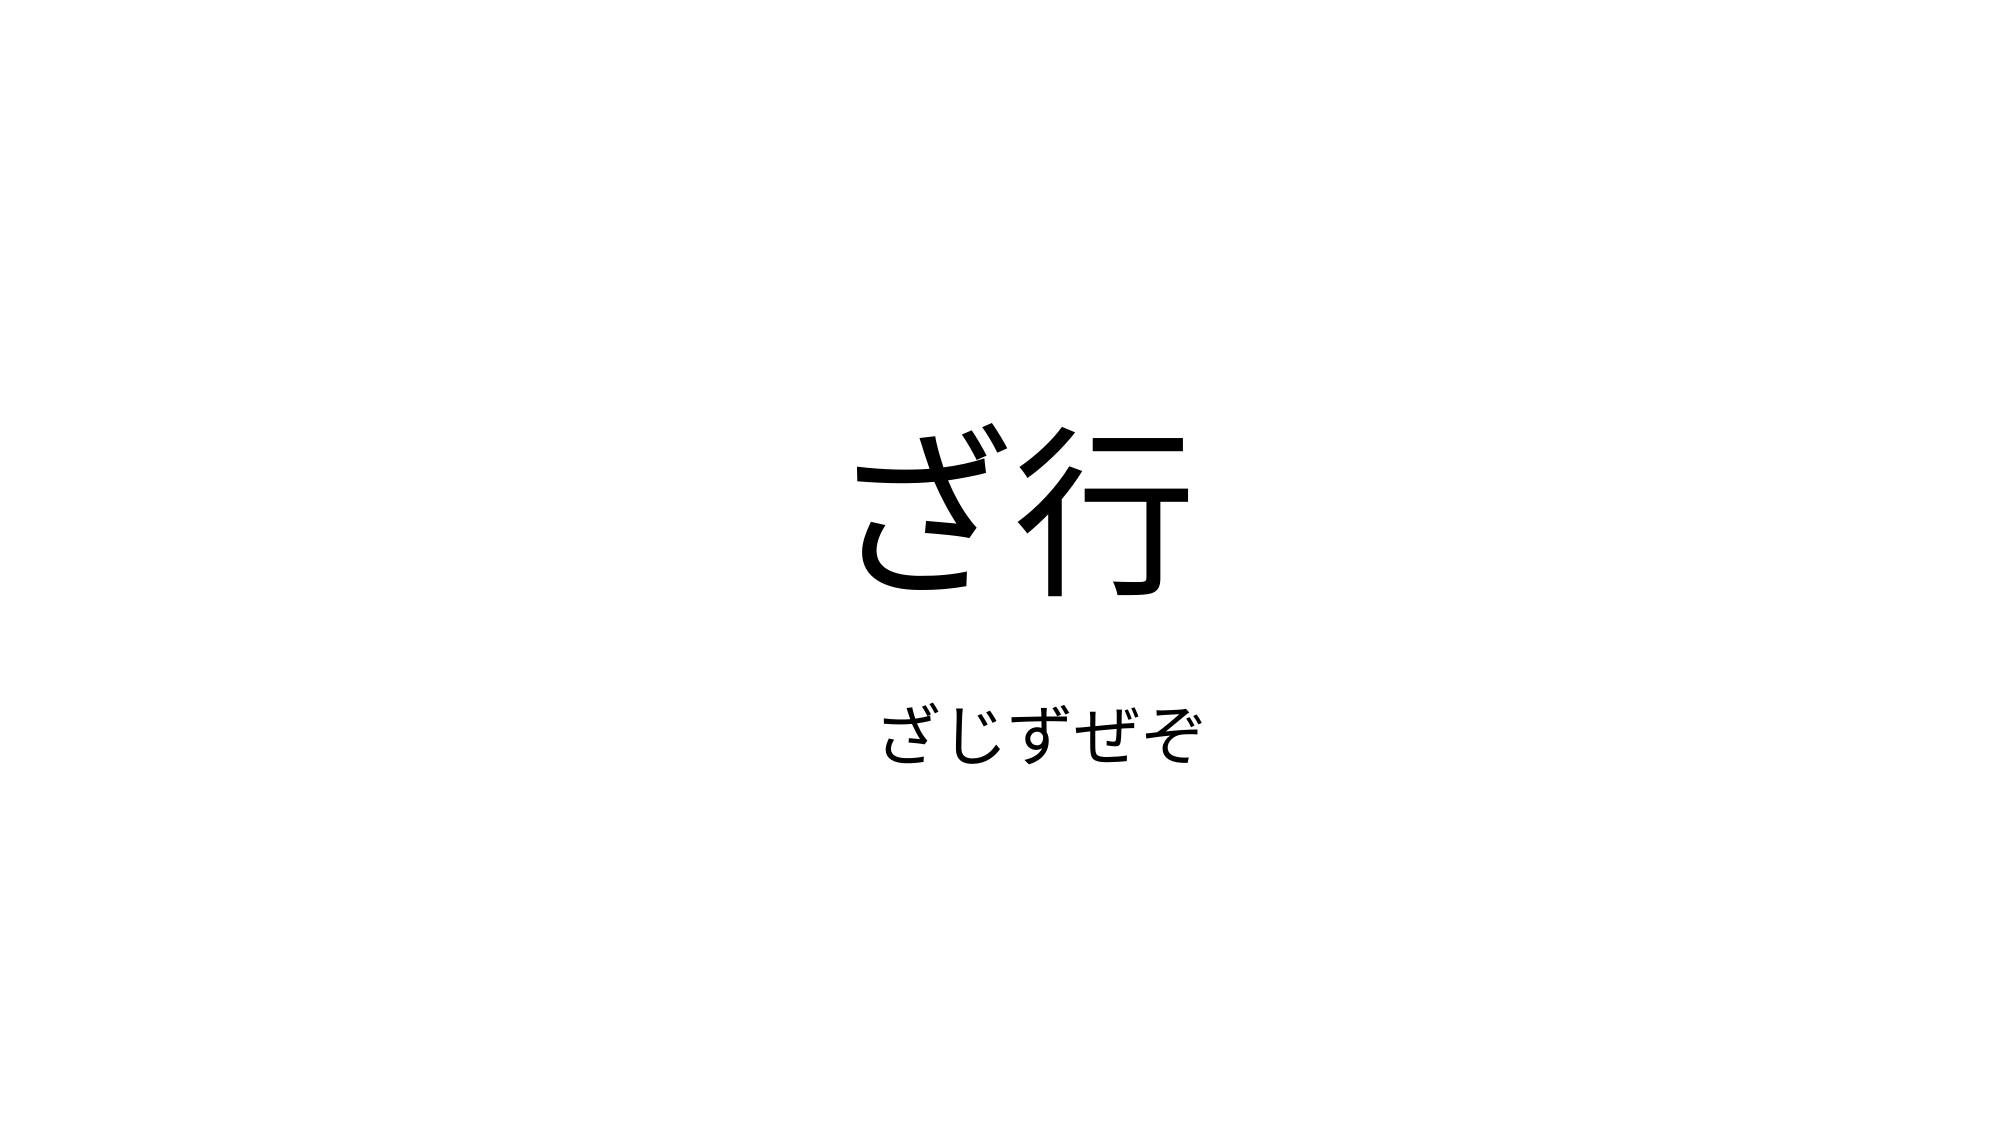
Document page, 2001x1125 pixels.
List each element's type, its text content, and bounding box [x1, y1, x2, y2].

text_box ざじずぜぞ [701, 686, 1382, 781]
title ざ行 [151, 413, 1877, 631]
